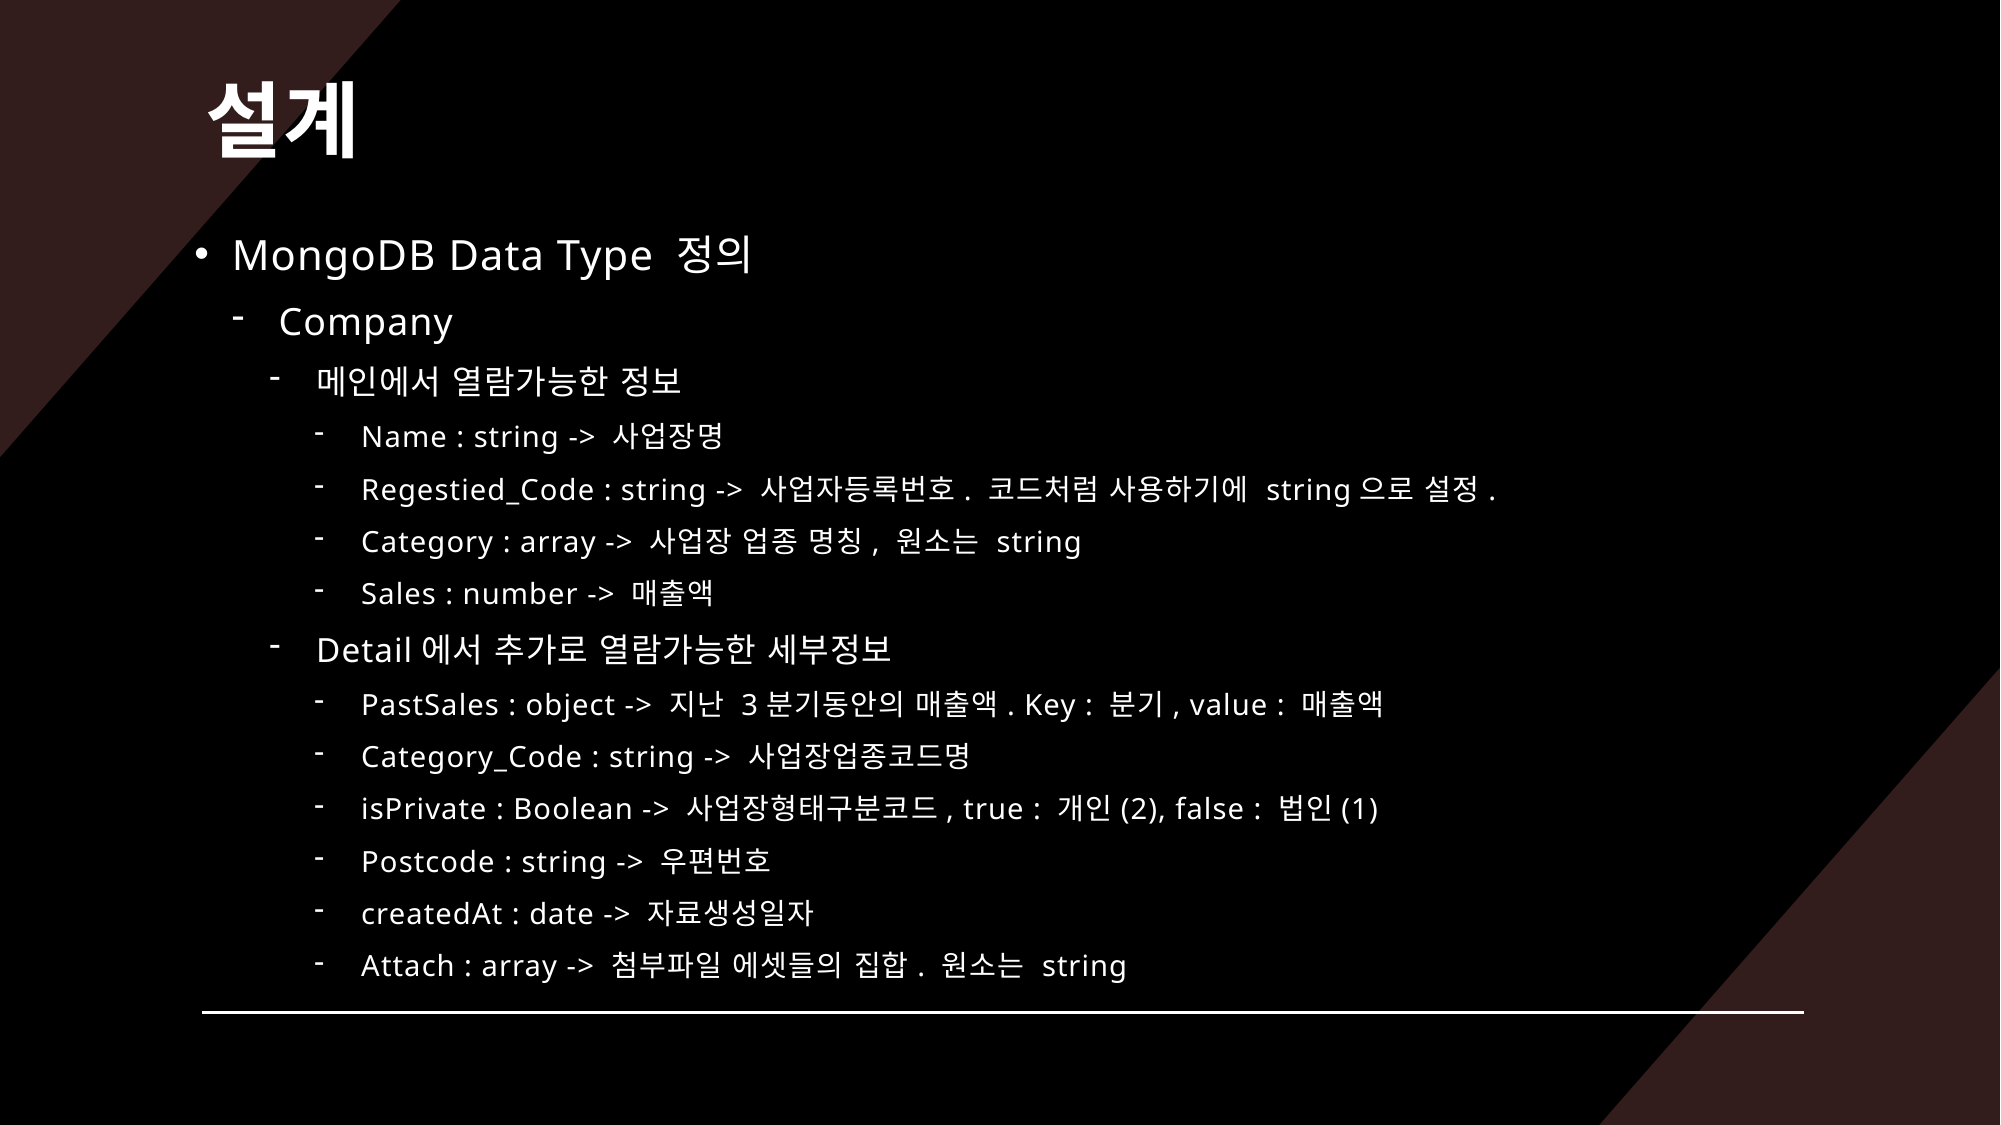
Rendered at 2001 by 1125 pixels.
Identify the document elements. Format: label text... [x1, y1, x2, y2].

title 설계 [187, 0, 1813, 224]
list MongoDB Data Type 정의 Company 메인에서 열람가능한 정보 Name : string -> 사업장명 Regestied_Code : string -> 사업자등록번호. 코드처럼 사용하기에 string으로 설정. Category : array -> 사업장 업종 명칭, 원소는 string Sales : number -> 매출액 Detail에서 추가로 열람가능한 세부정보 PastSales : object -> 지난 3분기동안의 매출액. Key : 분기, value : 매출액 Category_Code : string -> 사업장업종코드명 isPrivate : Boolean -> 사업장형태구분코드, true : 개인(2), false : 법인(1) Postcode : string -> 우편번호 createdAt : date -> 자료생성일자 Attach : array -> 첨부파일 에셋들의 집합. 원소는 string [176, 200, 1802, 1080]
